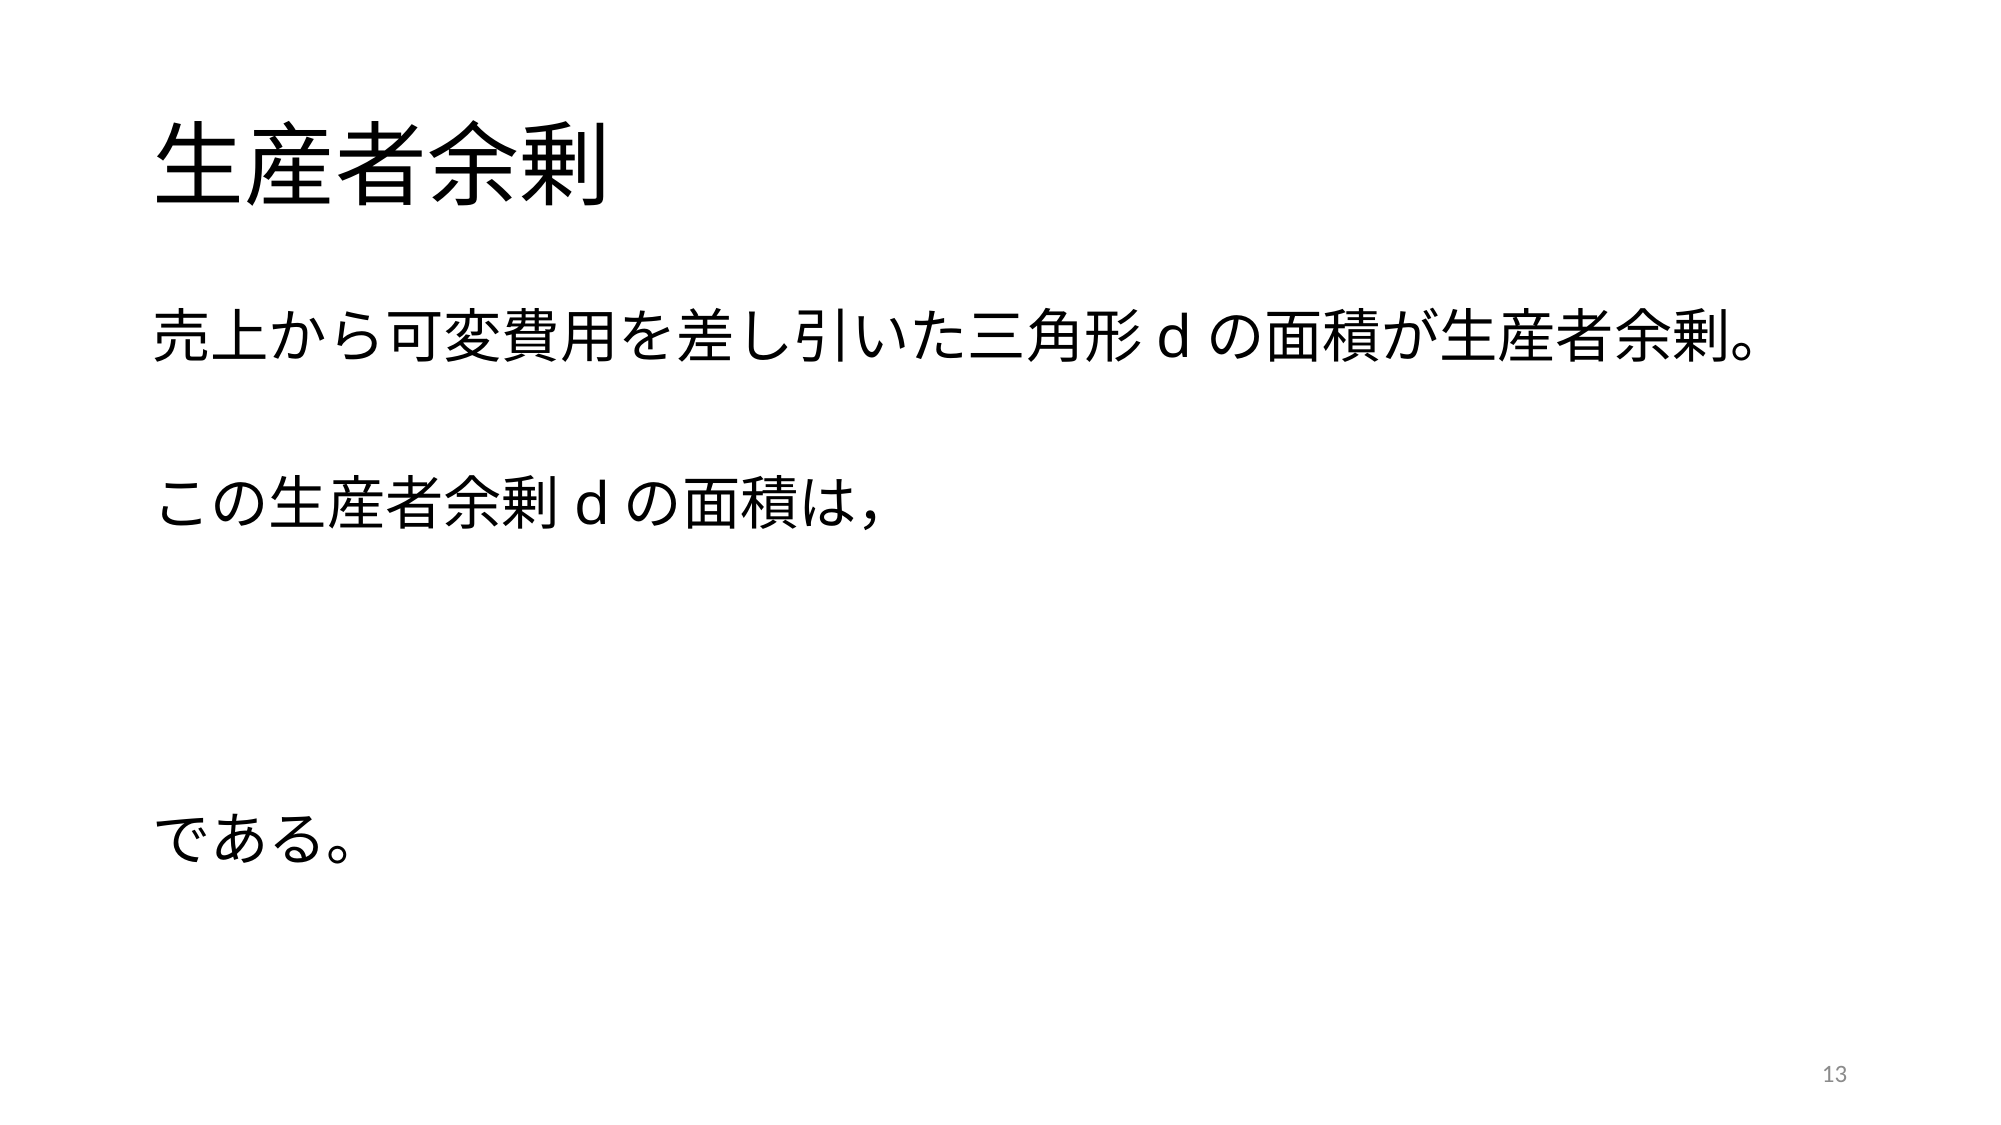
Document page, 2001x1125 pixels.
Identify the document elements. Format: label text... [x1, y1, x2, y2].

title 生産者余剰 [137, 59, 1863, 278]
slide_number 13 [1412, 1042, 1863, 1103]
